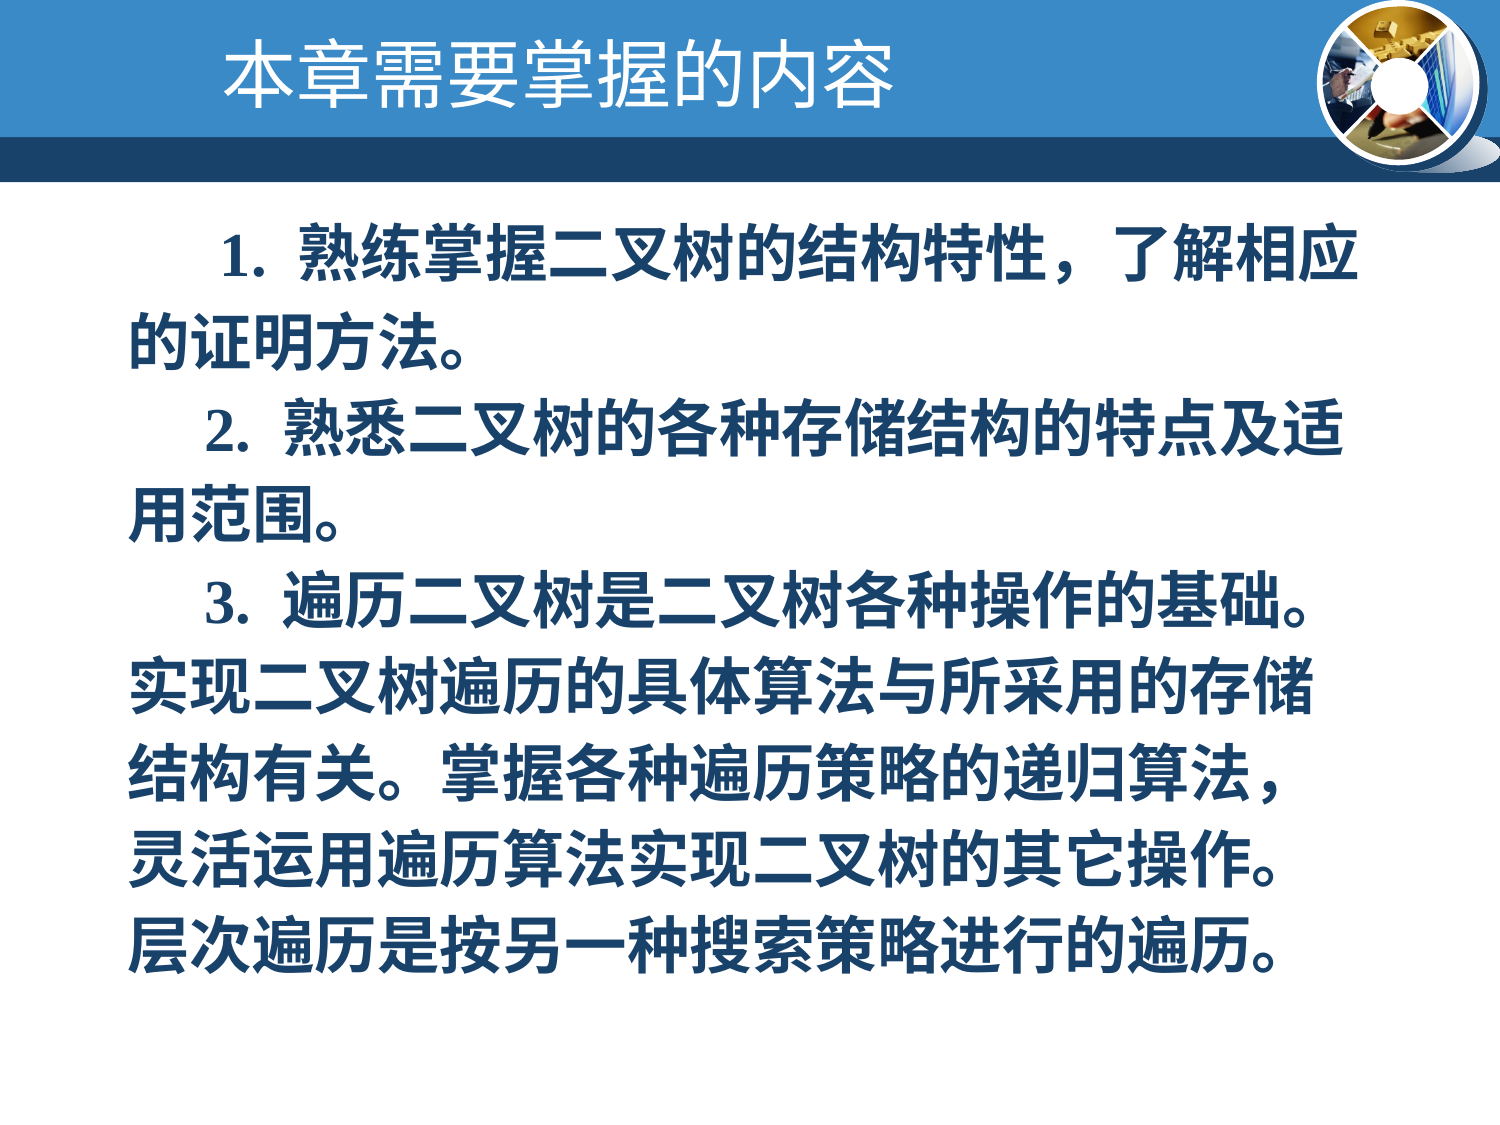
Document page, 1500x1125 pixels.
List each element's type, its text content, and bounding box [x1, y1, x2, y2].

text_box 本章需要掌握的内容 [206, 20, 1069, 125]
picture [1347, 6, 1448, 63]
text_box 1. 熟练掌握二叉树的结构特性，了解相应的证明方法。 2. 熟悉二叉树的各种存储结构的特点及适用范围。 3. 遍历二叉树是二叉树各种操作的基础。实现二叉树遍历的具体算法与所采用的存储结构有关。掌握各种遍历策略的递归算法，灵活运用遍历算法实现二叉树的其它操作。层次遍历是按另一种搜索策略进行的遍历。 [112, 180, 1388, 989]
picture [1345, 105, 1449, 160]
picture [1322, 30, 1379, 134]
picture [1418, 29, 1474, 137]
